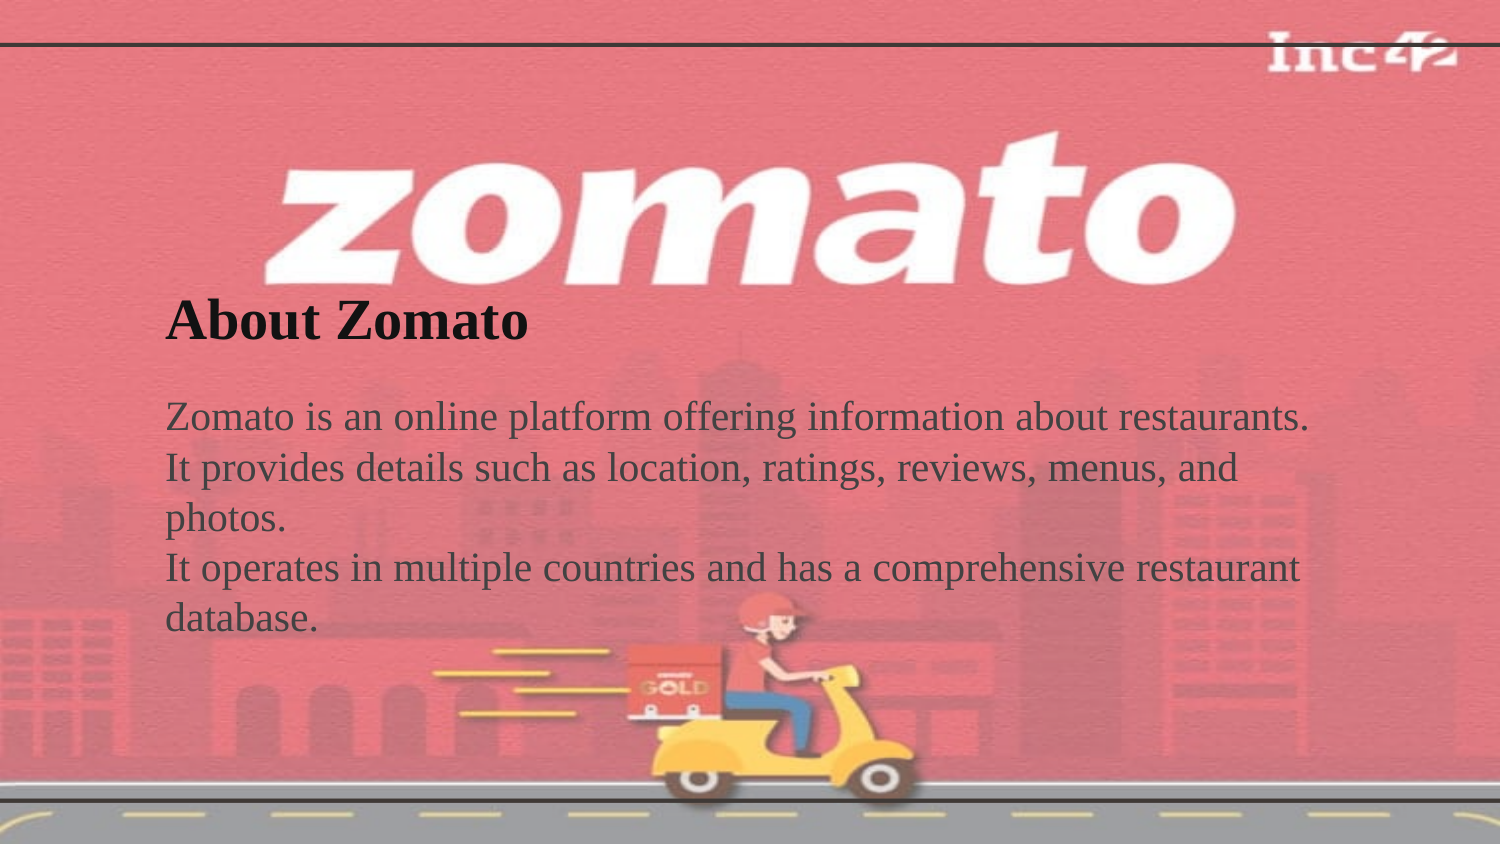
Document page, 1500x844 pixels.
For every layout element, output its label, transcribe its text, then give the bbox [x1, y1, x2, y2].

text_box Zomato is an online platform offering information about restaurants. It provides details such as location, ratings, reviews, menus, and photos. It operates in multiple countries and has a comprehensive restaurant database. [149, 381, 1350, 647]
picture [0, 0, 1500, 844]
text_box About Zomato [149, 273, 1350, 359]
